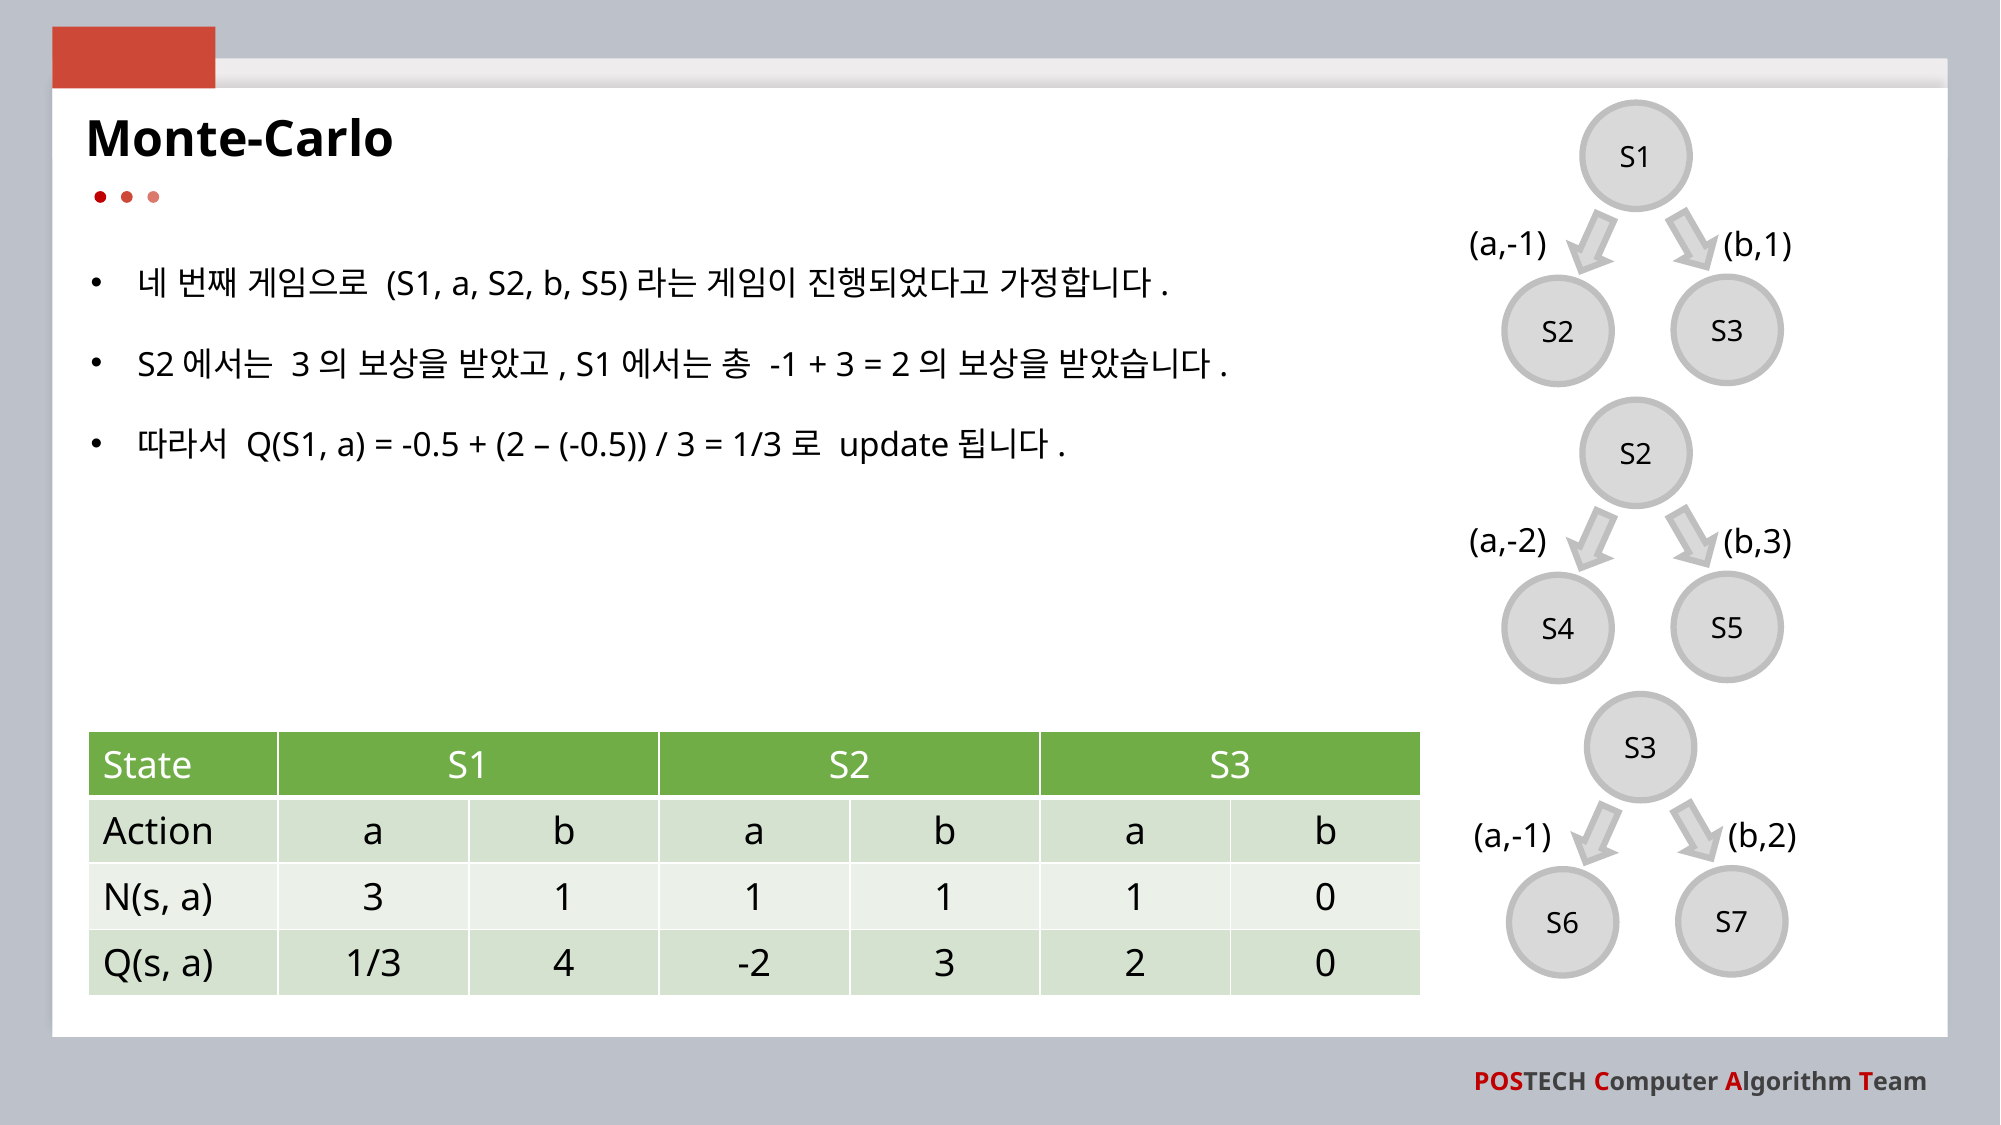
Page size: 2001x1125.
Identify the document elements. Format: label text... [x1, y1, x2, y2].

table_cell 1 [1041, 864, 1230, 929]
text_box [1667, 209, 1708, 269]
table_cell Action [89, 800, 277, 862]
table_cell a [660, 800, 849, 862]
text_box S3 [1585, 692, 1696, 802]
table_cell 0 [1231, 864, 1420, 929]
table_header State [89, 732, 277, 795]
text_box (b,2) [1713, 787, 1882, 884]
text_box [1667, 506, 1708, 566]
table_cell a [1041, 800, 1230, 862]
table_header S1 [279, 732, 658, 795]
table_cell 0 [1231, 930, 1420, 995]
table_cell -2 [660, 930, 849, 995]
list 네 번째 게임으로 (S1, a, S2, b, S5)라는 게임이 진행되었다고 가정합니다. S2에서는 3의 보상을 받았고, S1에서는 총 -1 + 3 = 2의 보상을 받았습니다. 따라서 Q(S1, a) = -0.5 + (2 – (-0.5)) / 3 = 1/3로 update됩니다. [75, 234, 1355, 1010]
text_box (a,-1) [1459, 786, 1628, 883]
table_cell 1/3 [279, 930, 468, 995]
text_box S2 [1503, 292, 1613, 386]
table_header S2 [660, 732, 1039, 795]
text_box (b,3) [1708, 492, 1877, 589]
text_box S6 [1508, 883, 1618, 977]
table_cell 1 [851, 864, 1039, 929]
text_box [1672, 801, 1713, 860]
table_header S3 [1041, 732, 1420, 795]
text_box S2 [1581, 398, 1691, 508]
text_box (a,-1) [1454, 195, 1623, 292]
table_cell 3 [851, 930, 1039, 995]
table_cell 2 [1041, 930, 1230, 995]
table_cell 4 [470, 930, 658, 995]
text_box S3 [1672, 279, 1782, 385]
table_cell 1 [660, 864, 849, 929]
table_cell a [279, 800, 468, 862]
text_box (b,1) [1708, 195, 1877, 292]
text_box S7 [1677, 870, 1787, 976]
text_box S4 [1503, 589, 1613, 683]
table_cell N(s, a) [89, 864, 277, 929]
list Monte-Carlo [71, 106, 704, 176]
table_cell b [470, 800, 658, 862]
table_cell 3 [279, 864, 468, 929]
table_cell 1 [470, 864, 658, 929]
table_cell b [1231, 800, 1420, 862]
table_cell Q(s, a) [89, 930, 277, 995]
text_box (a,-2) [1454, 492, 1623, 589]
table_cell b [851, 800, 1039, 862]
text_box S1 [1581, 101, 1691, 211]
text_box S5 [1672, 576, 1782, 682]
